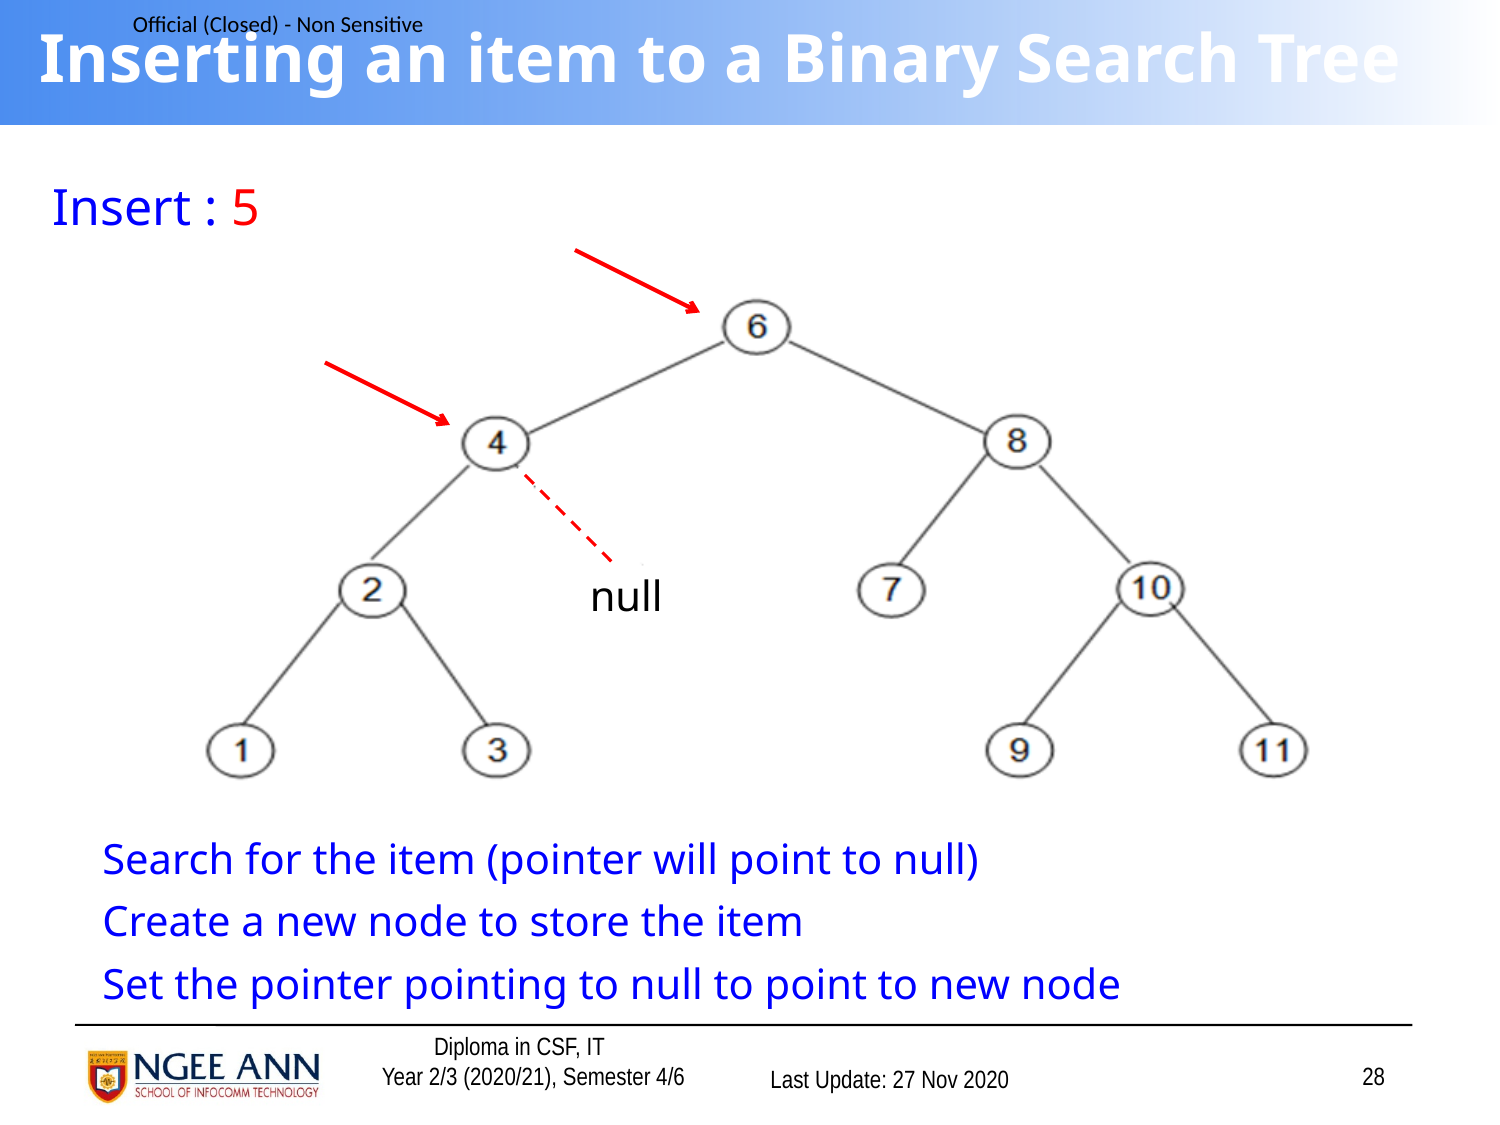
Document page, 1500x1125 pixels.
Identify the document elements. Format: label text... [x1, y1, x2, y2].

picture [187, 287, 1324, 829]
title Inserting an item to a Binary Search Tree [23, 0, 1500, 115]
text_box Insert : 5 [37, 174, 1463, 350]
picture [62, 1028, 344, 1125]
text_box Search for the item (pointer will point to null) Create a new node to store the item Set the pointer pointing to null to point to new node [87, 825, 1325, 1015]
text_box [574, 249, 701, 313]
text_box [324, 362, 451, 426]
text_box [524, 474, 613, 563]
